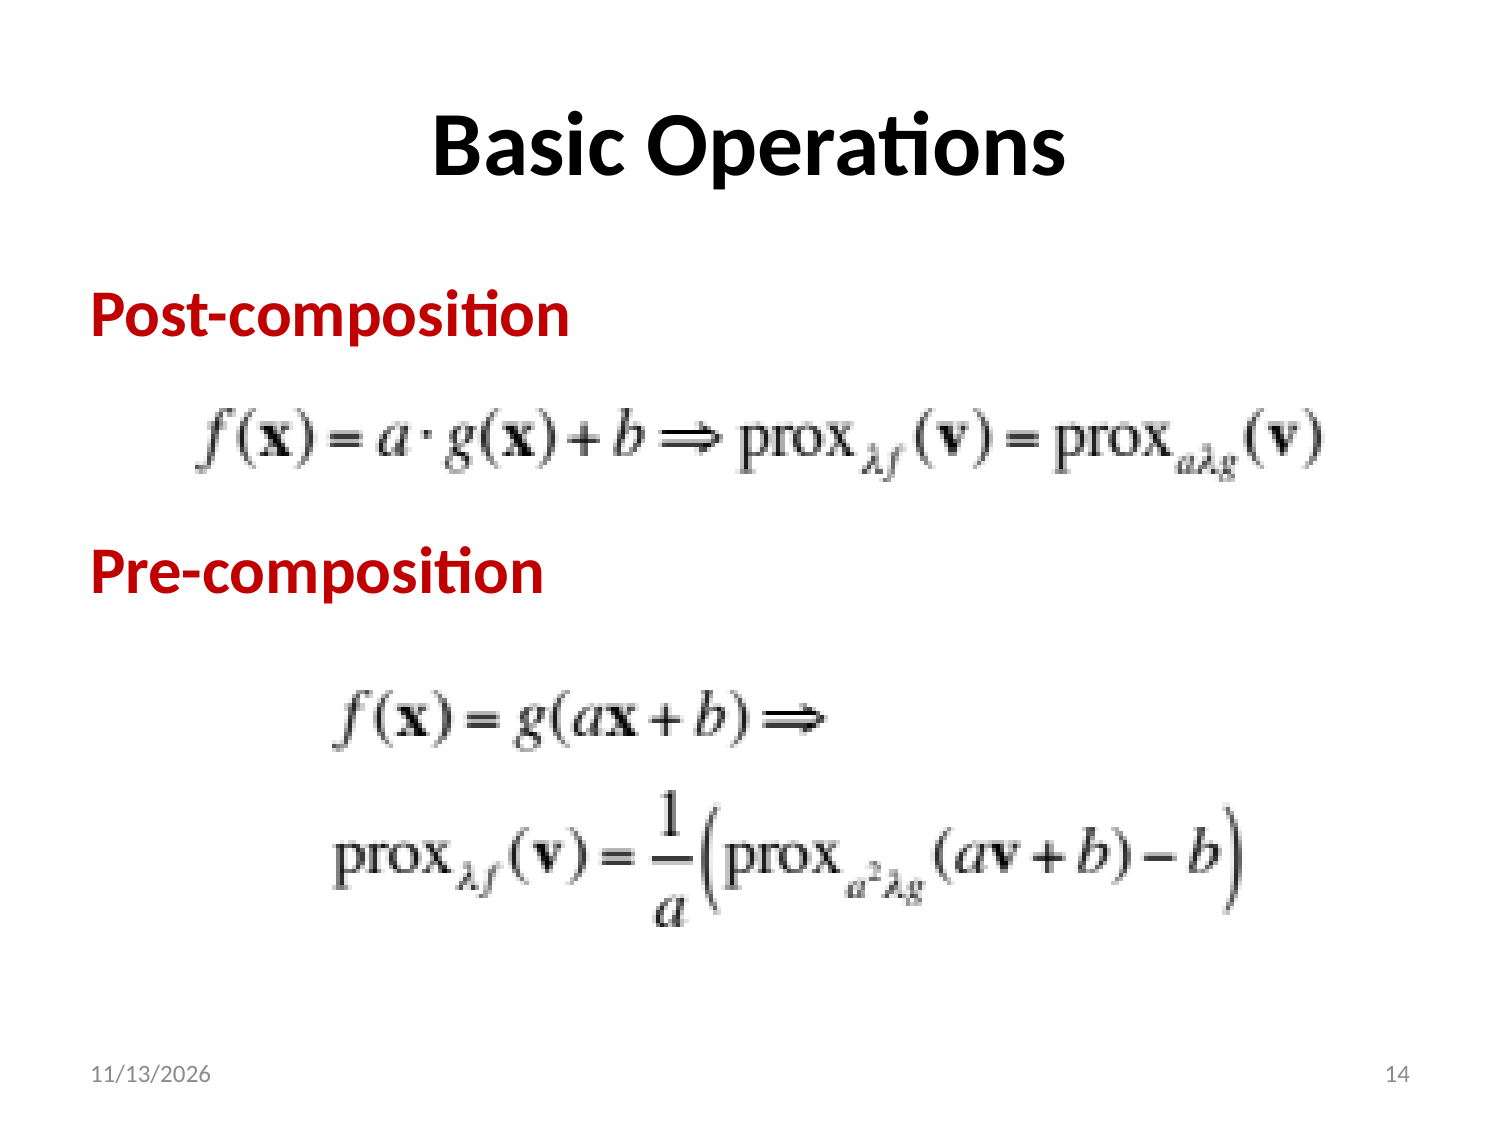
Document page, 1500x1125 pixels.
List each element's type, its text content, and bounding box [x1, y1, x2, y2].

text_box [187, 390, 1326, 488]
slide_number 14 [1074, 1042, 1425, 1103]
list Post-composition Pre-composition [75, 262, 1425, 1005]
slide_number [75, 1042, 425, 1103]
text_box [324, 674, 1247, 933]
title Basic Operations [75, 45, 1425, 233]
